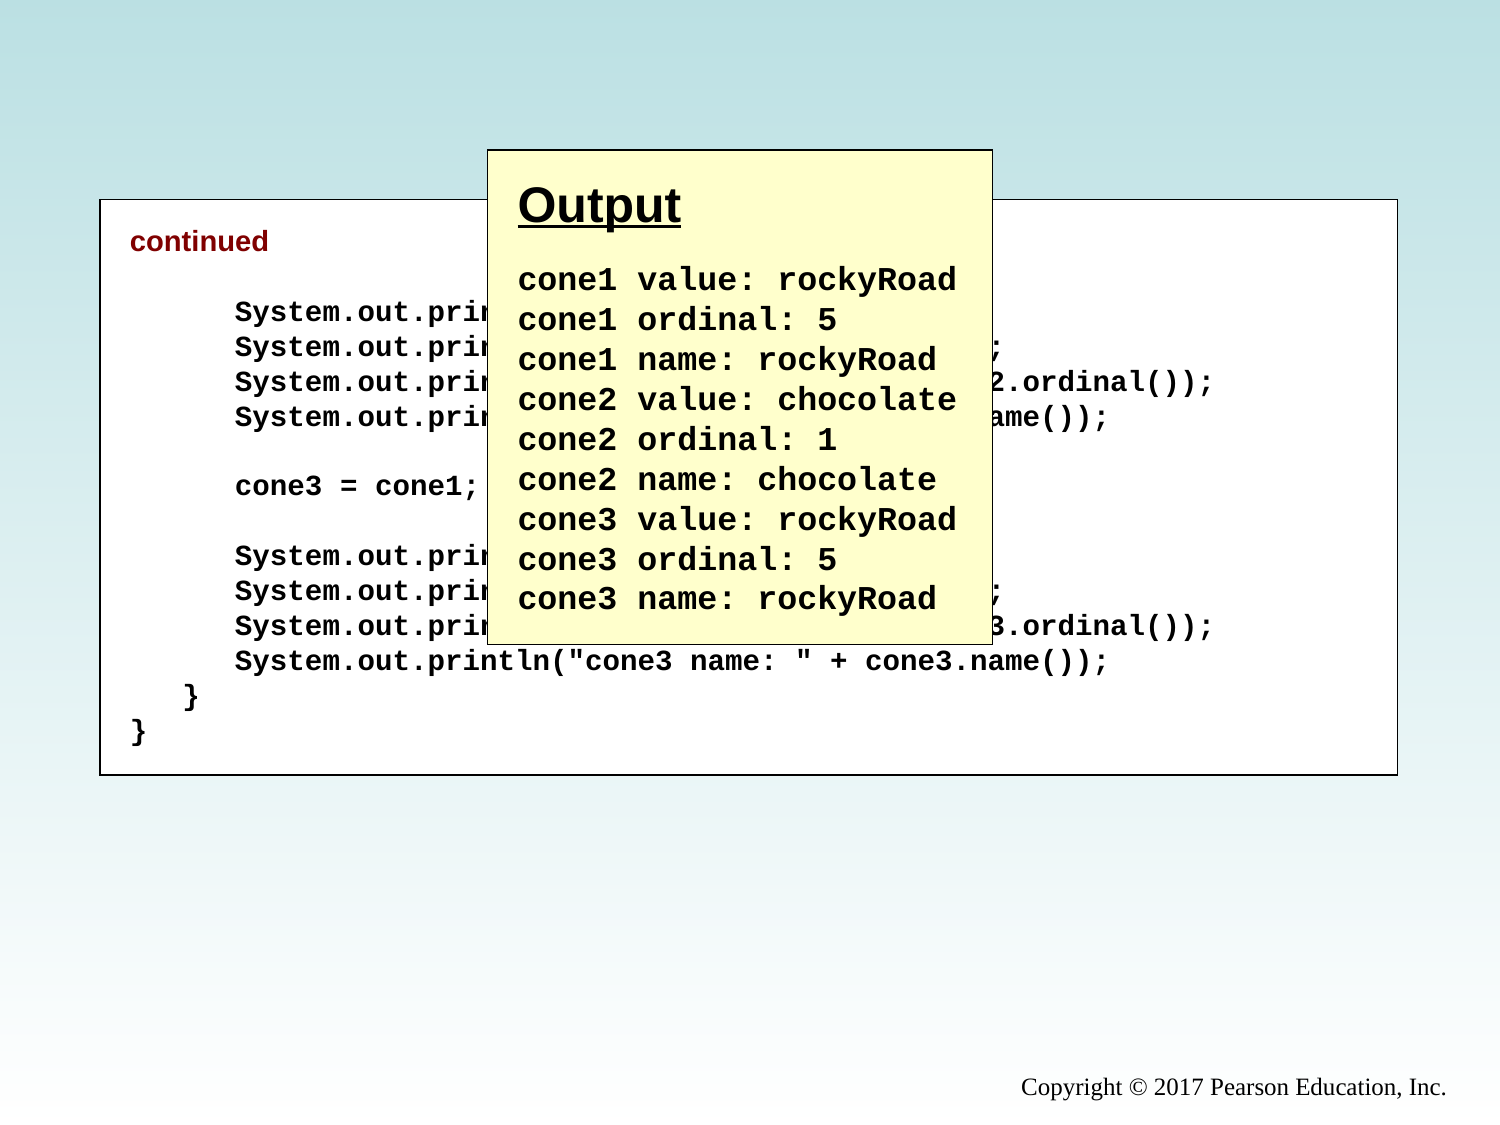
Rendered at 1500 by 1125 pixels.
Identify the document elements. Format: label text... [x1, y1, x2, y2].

text_box Output cone1 value: rockyRoad cone1 ordinal: 5 cone1 name: rockyRoad cone2 value: chocolate cone2 ordinal: 1 cone2 name: chocolate cone3 value: rockyRoad cone3 ordinal: 5 cone3 name: rockyRoad [487, 149, 993, 645]
footer Copyright © 2017 Pearson Education, Inc. [549, 1062, 1463, 1113]
text_box continued System.out.println(); System.out.println("cone2 value: " + cone2); System.out.println("cone2 ordinal: " + cone2.ordinal()); System.out.println("cone2 name: " + cone2.name()); cone3 = cone1; System.out.println(); System.out.println("cone3 value: " + cone3); System.out.println("cone3 ordinal: " + cone3.ordinal()); System.out.println("cone3 name: " + cone3.name()); } } [99, 199, 1398, 775]
